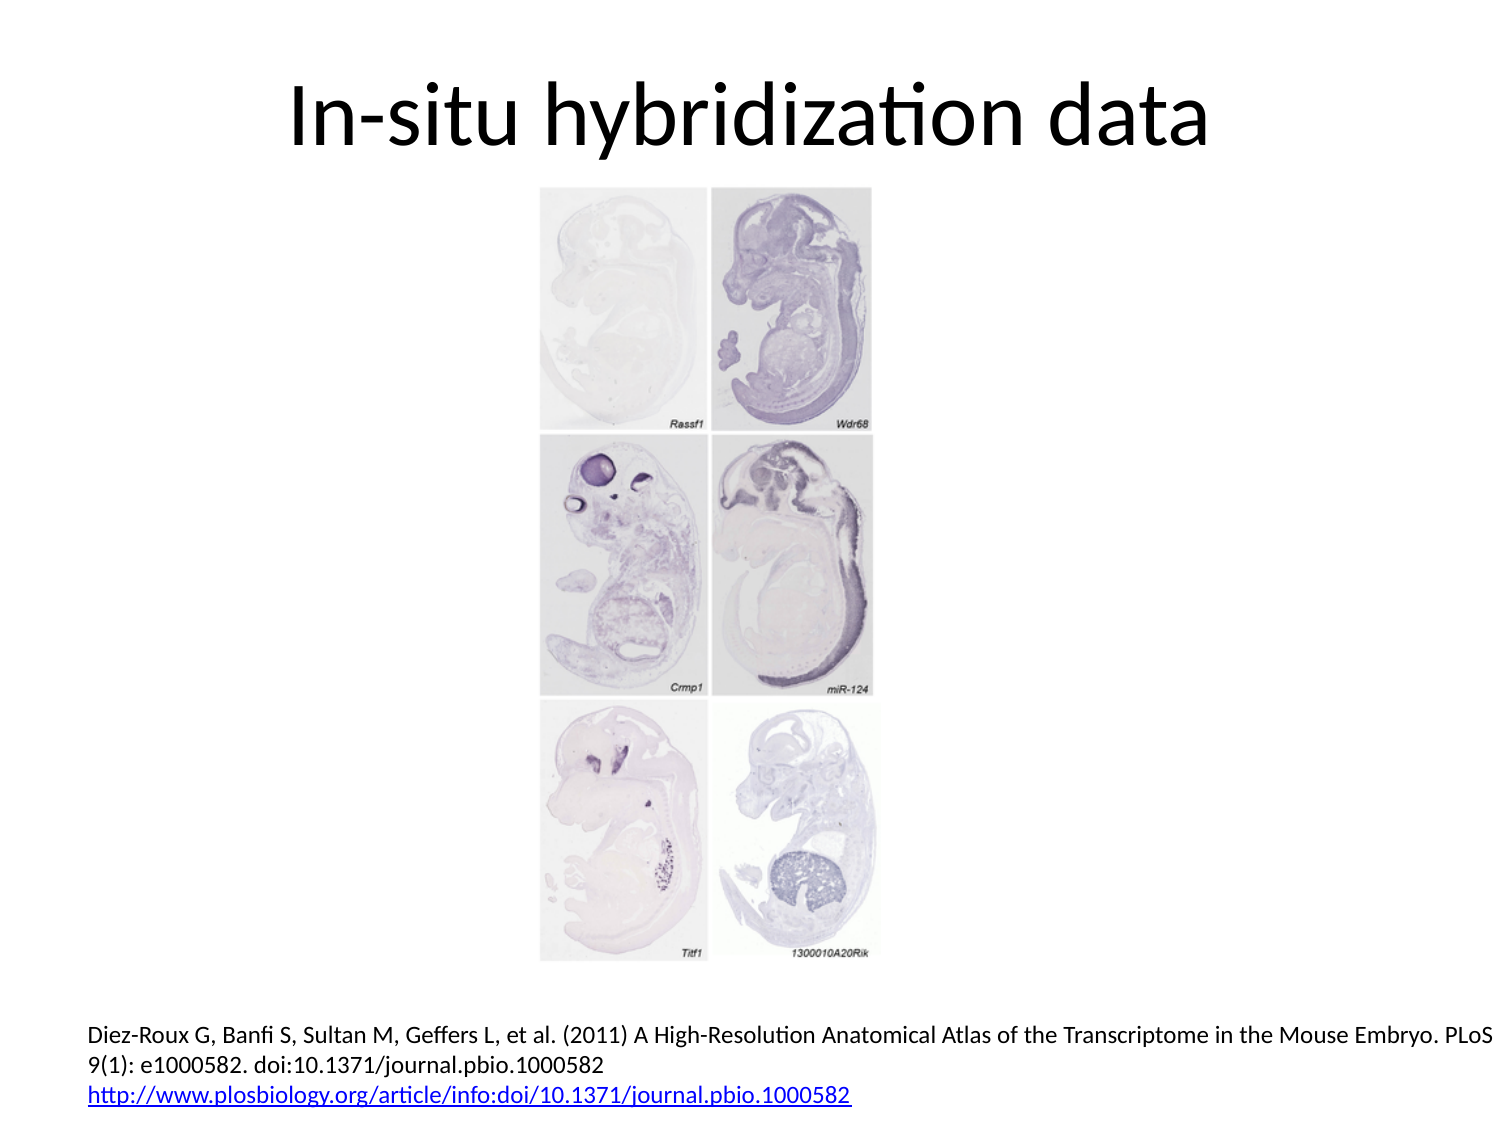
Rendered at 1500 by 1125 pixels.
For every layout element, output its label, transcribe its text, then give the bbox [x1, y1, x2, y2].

title In-situ hybridization data [75, 14, 1425, 203]
text_box Diez-Roux G, Banfi S, Sultan M, Geffers L, et al. (2011) A High-Resolution Anatomical Atlas of the Transcriptome in the Mouse Embryo. PLoS Biol 9(1): e1000582. doi:10.1371/journal.pbio.1000582 http://www.plosbiology.org/article/info:doi/10.1371/journal.pbio.1000582 [72, 1011, 1500, 1116]
picture [534, 182, 882, 970]
